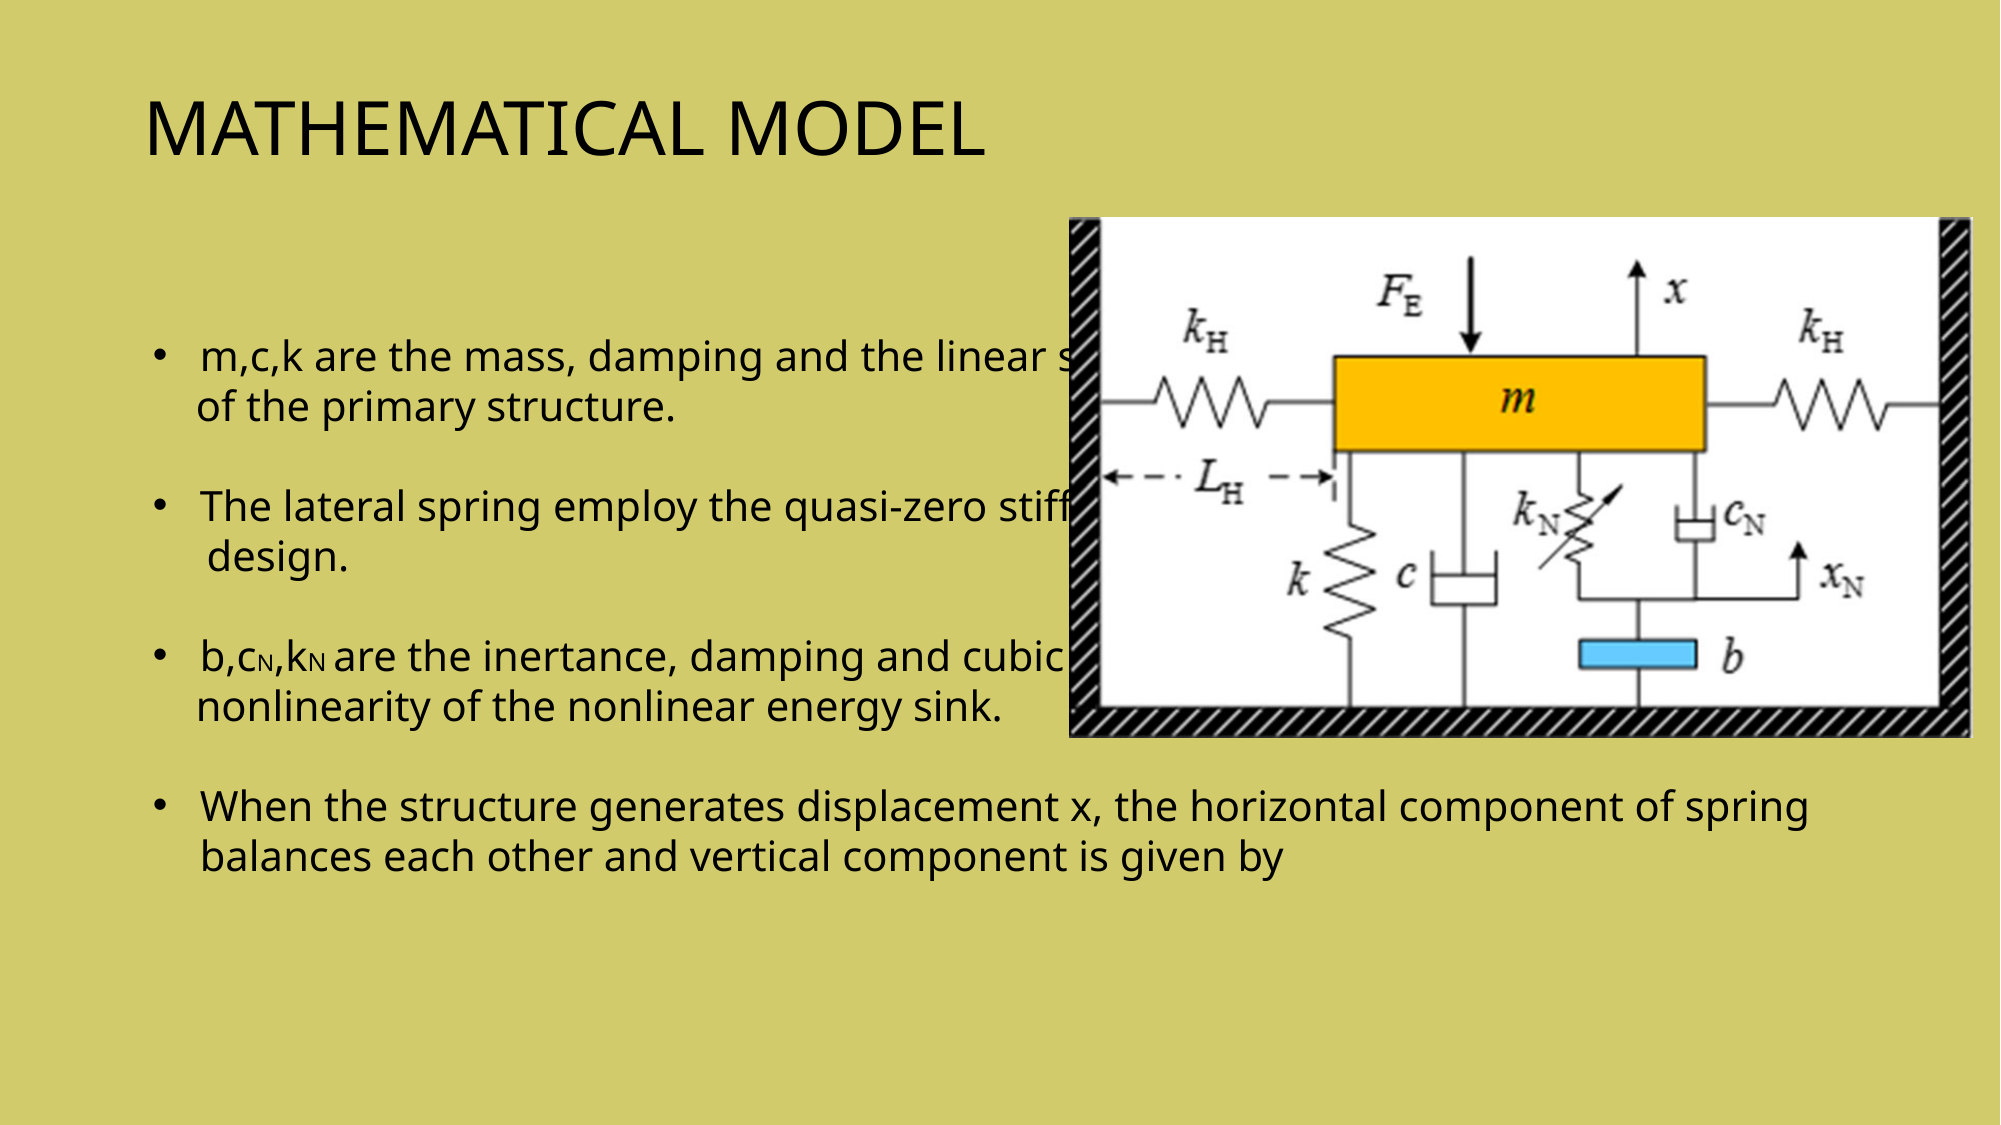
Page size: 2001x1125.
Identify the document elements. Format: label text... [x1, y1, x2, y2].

text_box MATHEMATICAL MODEL [128, 72, 1003, 178]
picture [1069, 217, 1973, 738]
